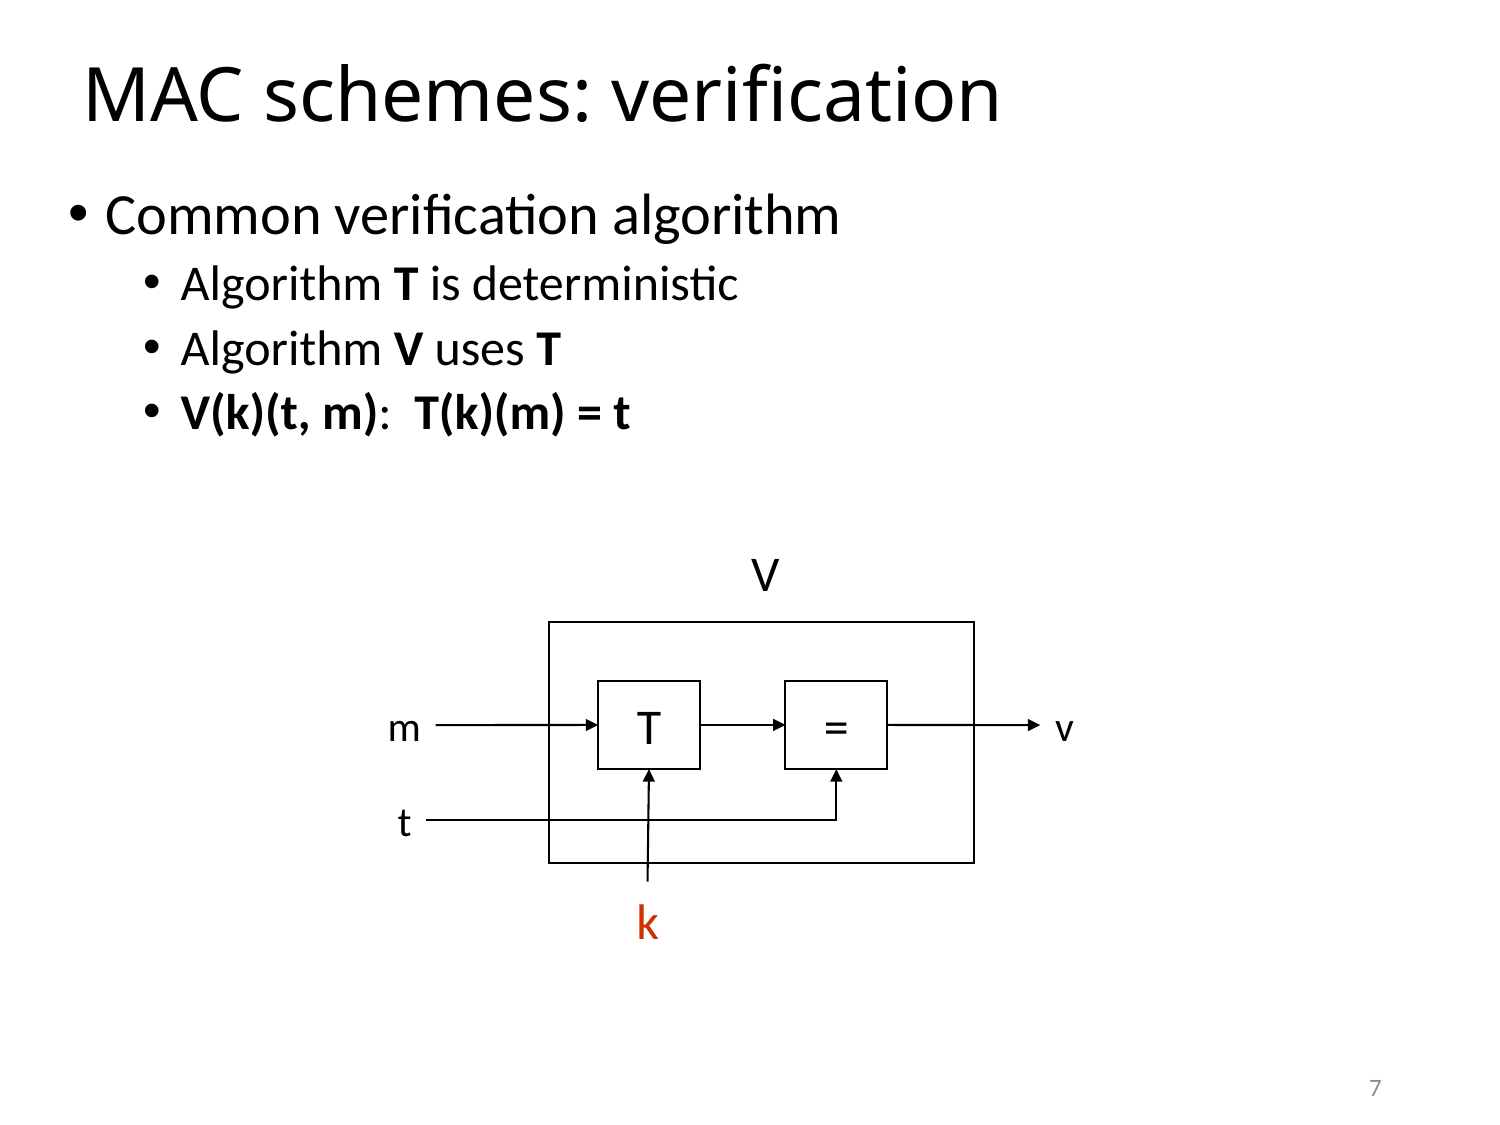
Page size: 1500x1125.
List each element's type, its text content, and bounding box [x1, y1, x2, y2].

text_box t [382, 786, 427, 853]
title MAC schemes: verification [67, 42, 1433, 152]
text_box v [1040, 692, 1089, 758]
text_box m [372, 692, 436, 758]
text_box = [785, 680, 888, 770]
slide_number 7 [1059, 1070, 1397, 1103]
text_box V [714, 527, 817, 616]
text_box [426, 769, 837, 820]
text_box T [598, 680, 700, 769]
list Common verification algorithm Algorithm T is deterministic Algorithm V uses T V(k)(t, m): T(k)(m) = t [53, 176, 1425, 483]
text_box [549, 821, 647, 863]
text_box k [621, 881, 674, 957]
text_box [549, 726, 598, 769]
text_box [549, 621, 975, 724]
text_box [650, 726, 975, 863]
